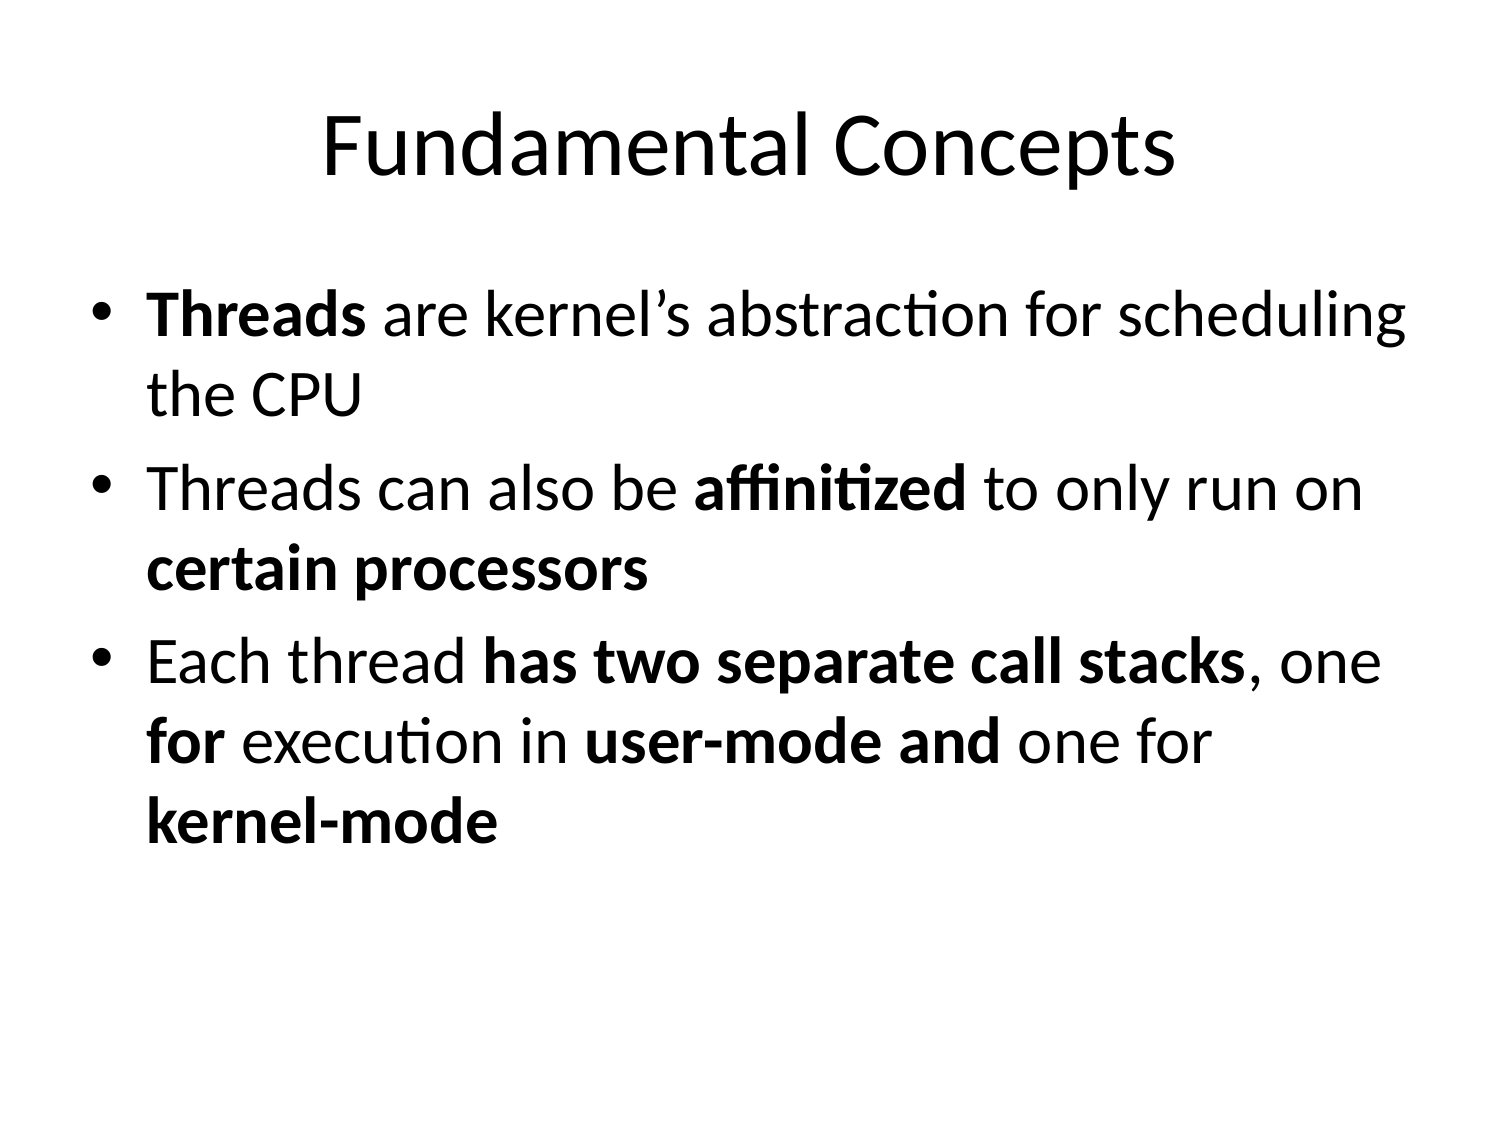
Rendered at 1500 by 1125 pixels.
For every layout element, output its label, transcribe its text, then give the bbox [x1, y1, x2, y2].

list Threads are kernel’s abstraction for scheduling the CPU Threads can also be affinitized to only run on certain processors Each thread has two separate call stacks, one for execution in user-mode and one for kernel-mode [75, 262, 1425, 1005]
title Fundamental Concepts [75, 45, 1425, 233]
